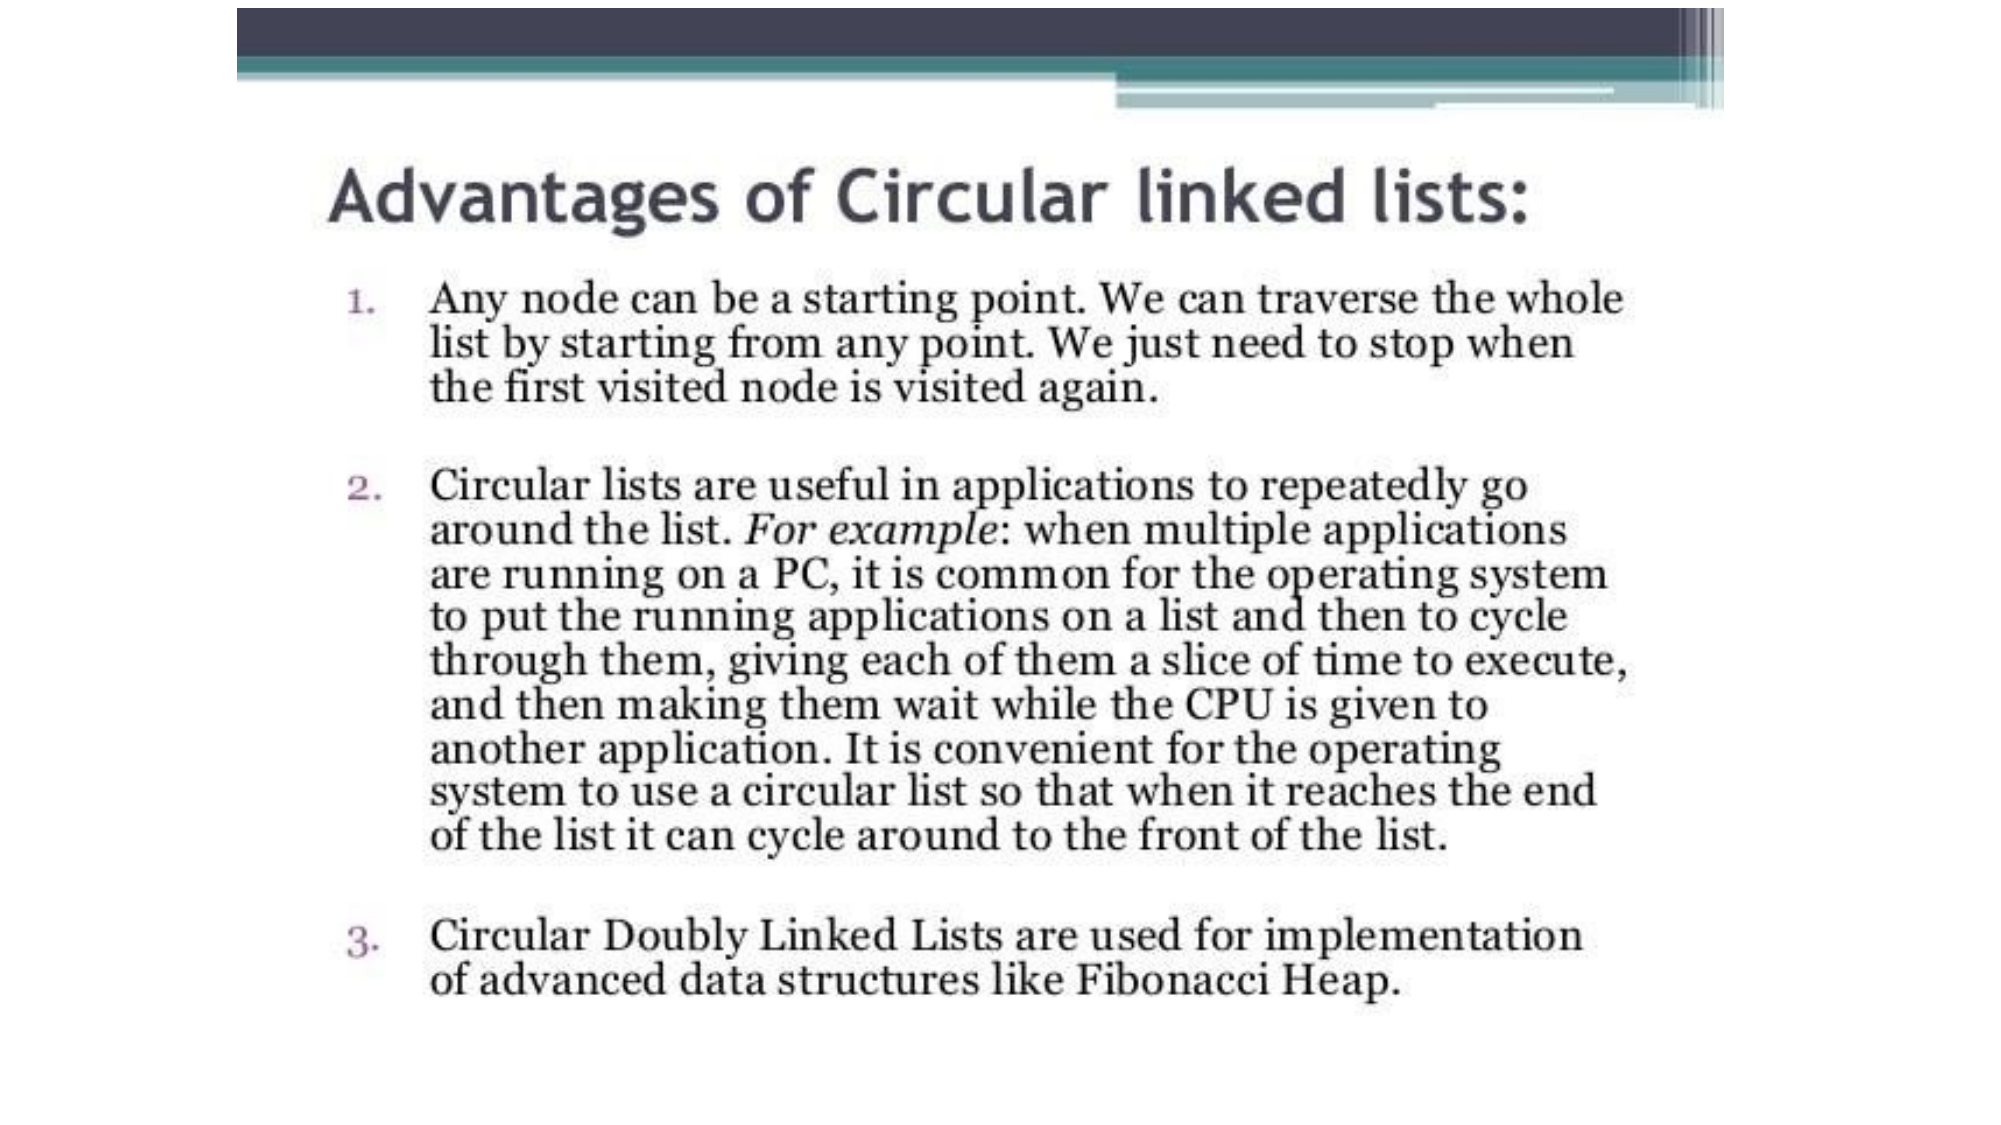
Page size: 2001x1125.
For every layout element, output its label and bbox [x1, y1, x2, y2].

picture [236, 8, 1725, 1016]
